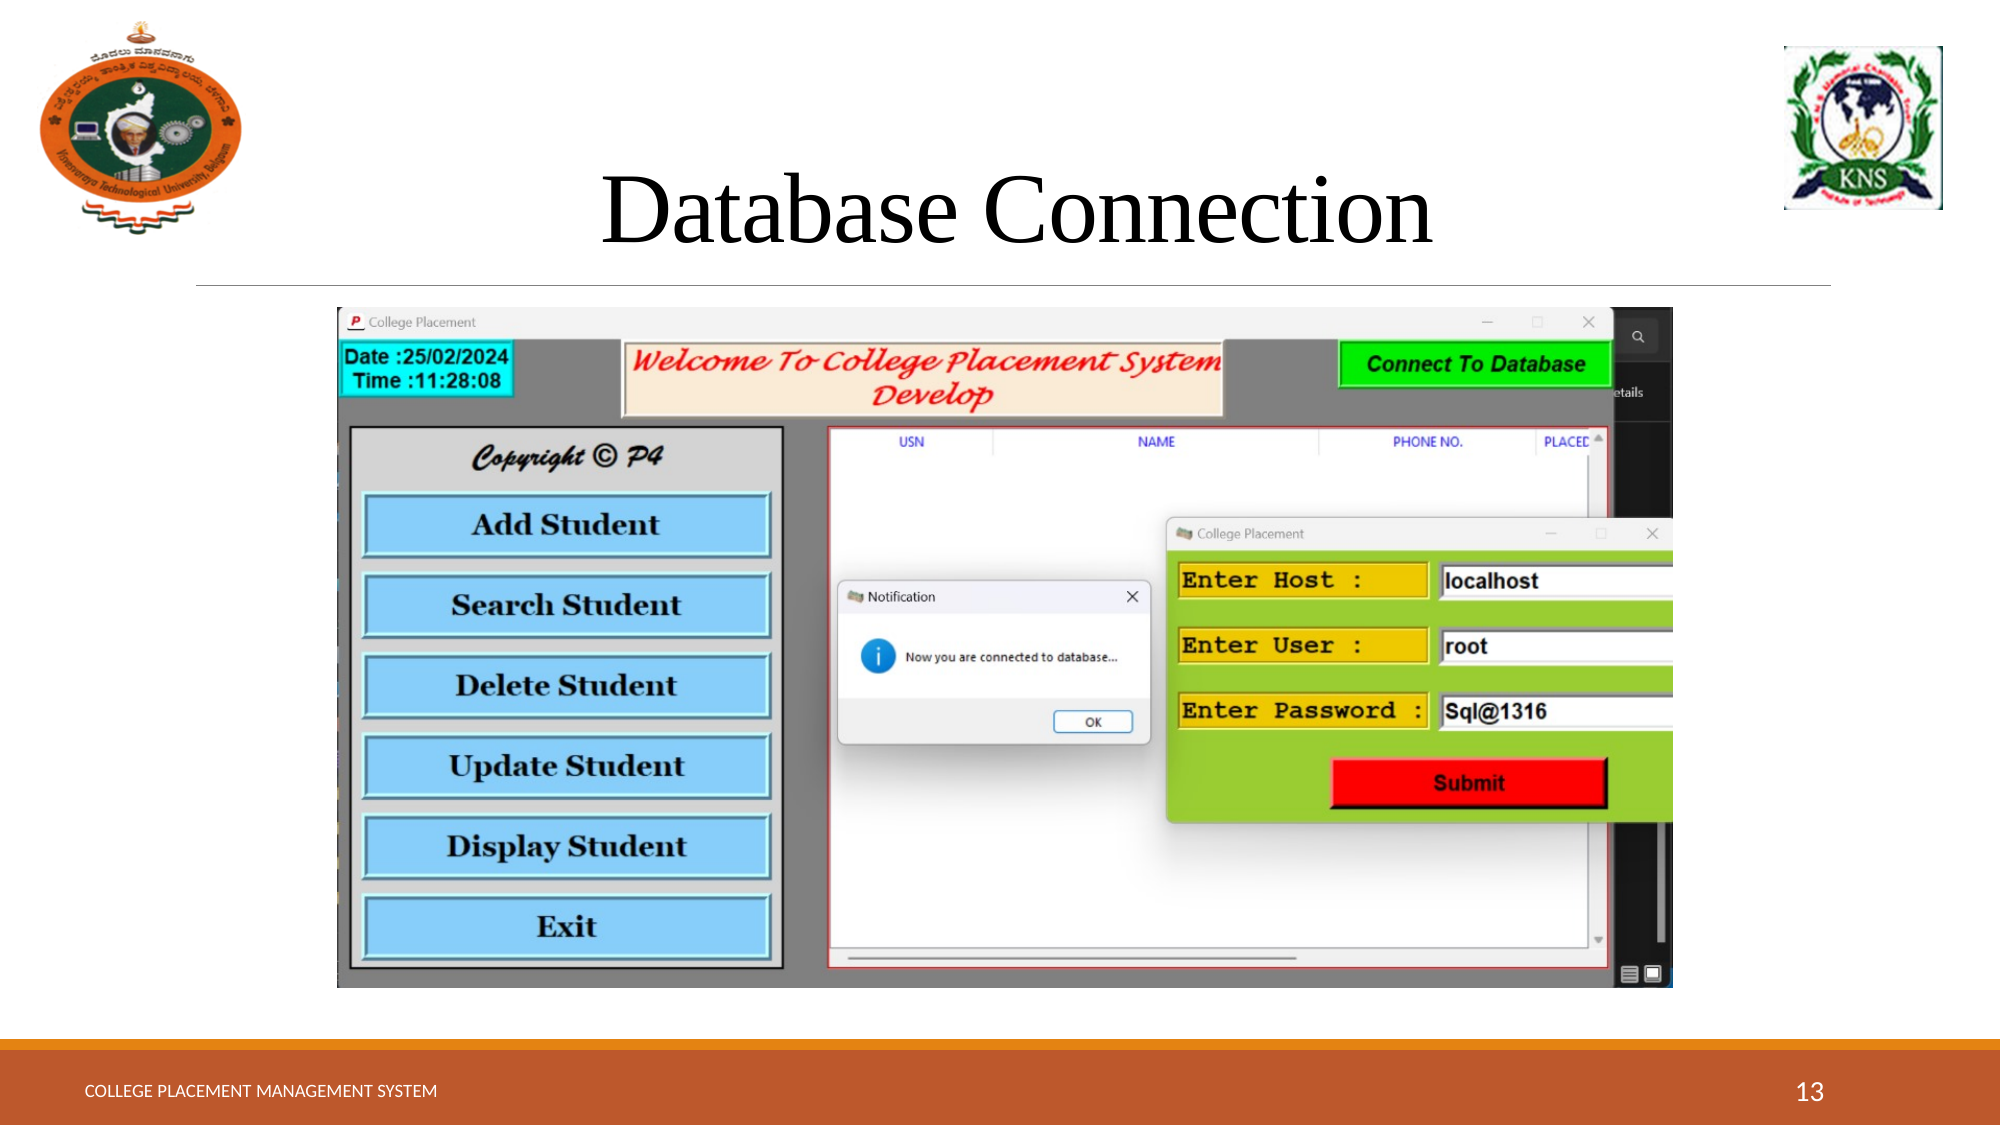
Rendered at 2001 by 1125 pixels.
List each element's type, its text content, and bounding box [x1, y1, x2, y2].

picture [1783, 46, 1943, 211]
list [336, 306, 1673, 988]
picture [36, 21, 246, 236]
slide_number 13 [1624, 1059, 1840, 1120]
footer COLLEGE PLACEMENT MANAGEMENT SYSTEM [37, 1059, 486, 1120]
title Database Connection [180, 47, 1830, 271]
